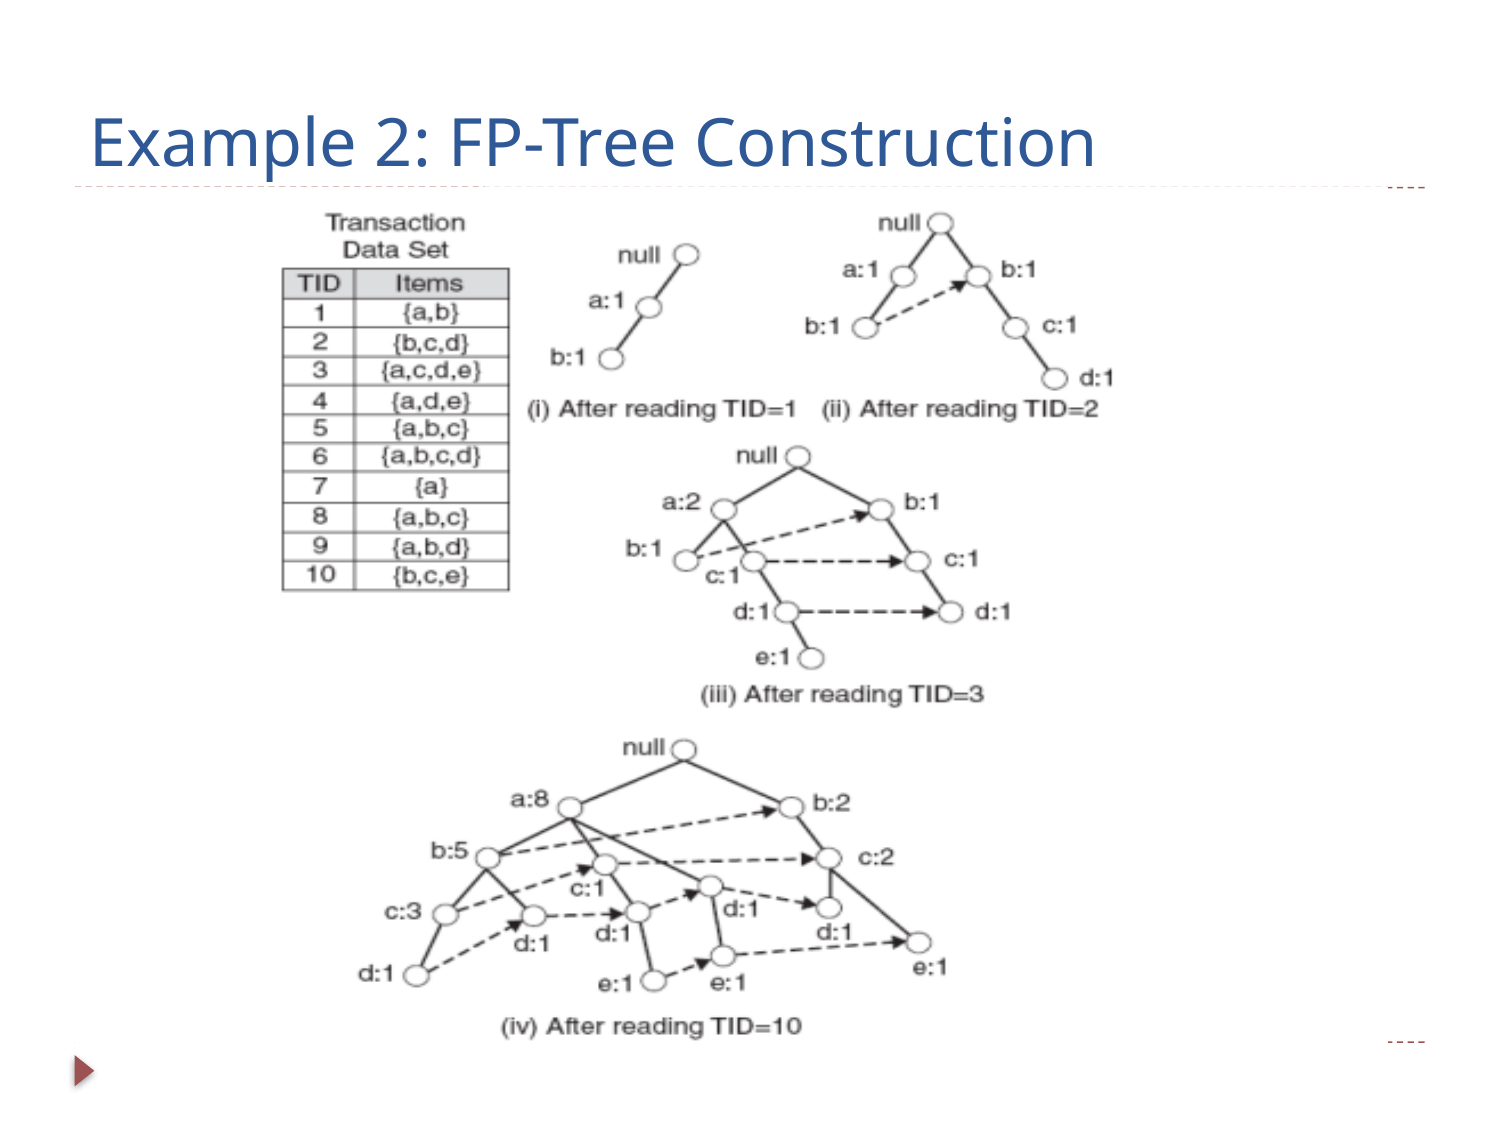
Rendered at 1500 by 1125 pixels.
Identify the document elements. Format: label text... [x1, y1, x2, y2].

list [74, 187, 1388, 1051]
picture [237, 187, 513, 626]
title Example 2: FP-Tree Construction [75, 24, 1425, 188]
